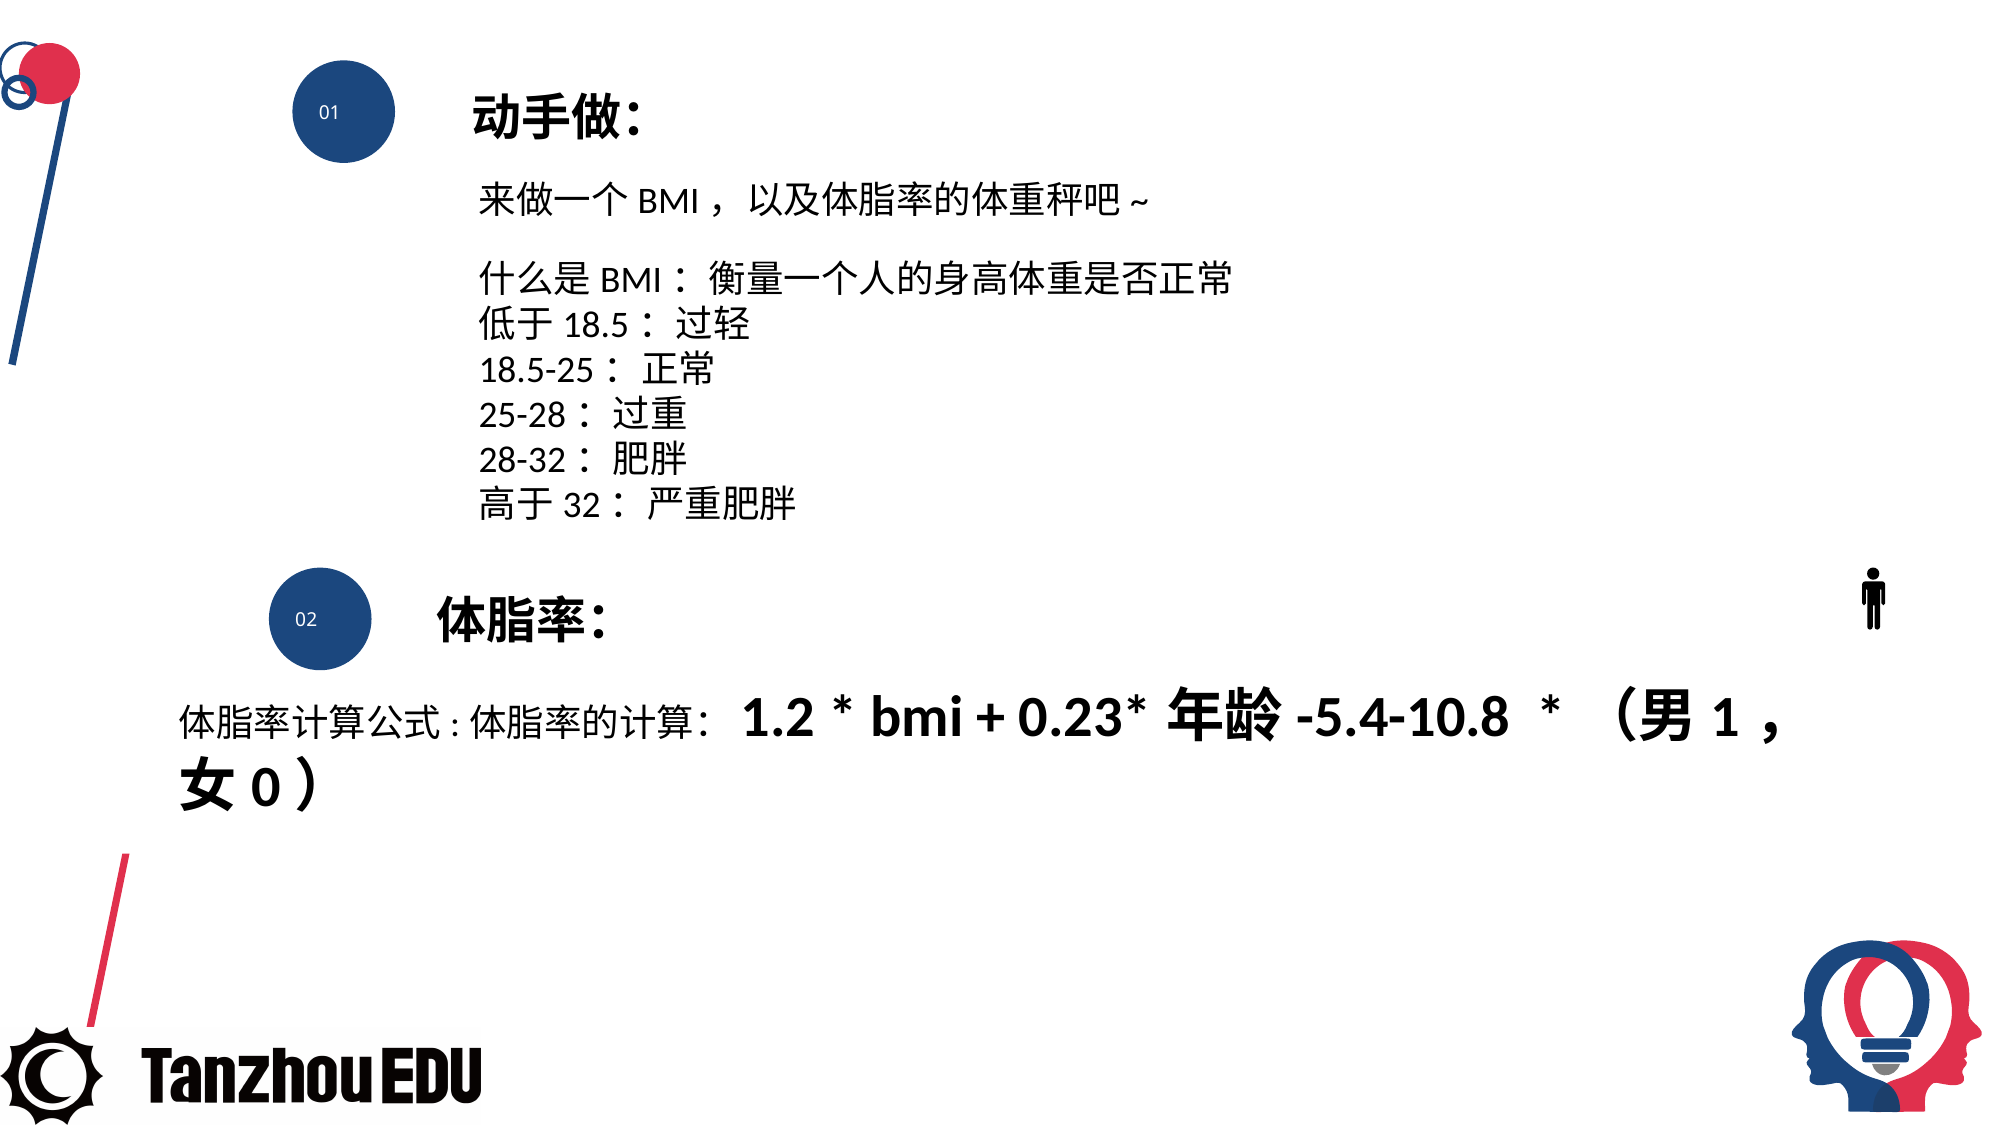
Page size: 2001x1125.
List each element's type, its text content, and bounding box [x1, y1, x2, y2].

picture [0, 1027, 481, 1125]
text_box 体脂率计算公式:体脂率的计算：1.2 * bmi + 0.23*年龄-5.4-10.8 *（男1，女0） [163, 670, 1844, 825]
text_box 来做一个BMI，以及体脂率的体重秤吧~ [463, 168, 1616, 229]
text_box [292, 60, 396, 163]
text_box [1791, 940, 1982, 1113]
text_box 体脂率： [421, 581, 1216, 656]
text_box 什么是BMI：衡量一个人的身高体重是否正常 低于18.5：过轻 18.5-25：正常 25-28：过重 28-32：肥胖 高于32：严重肥胖 [463, 248, 1277, 533]
text_box 动手做： [457, 77, 1251, 153]
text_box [268, 567, 372, 671]
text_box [1862, 565, 2000, 645]
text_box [0, 43, 113, 1027]
